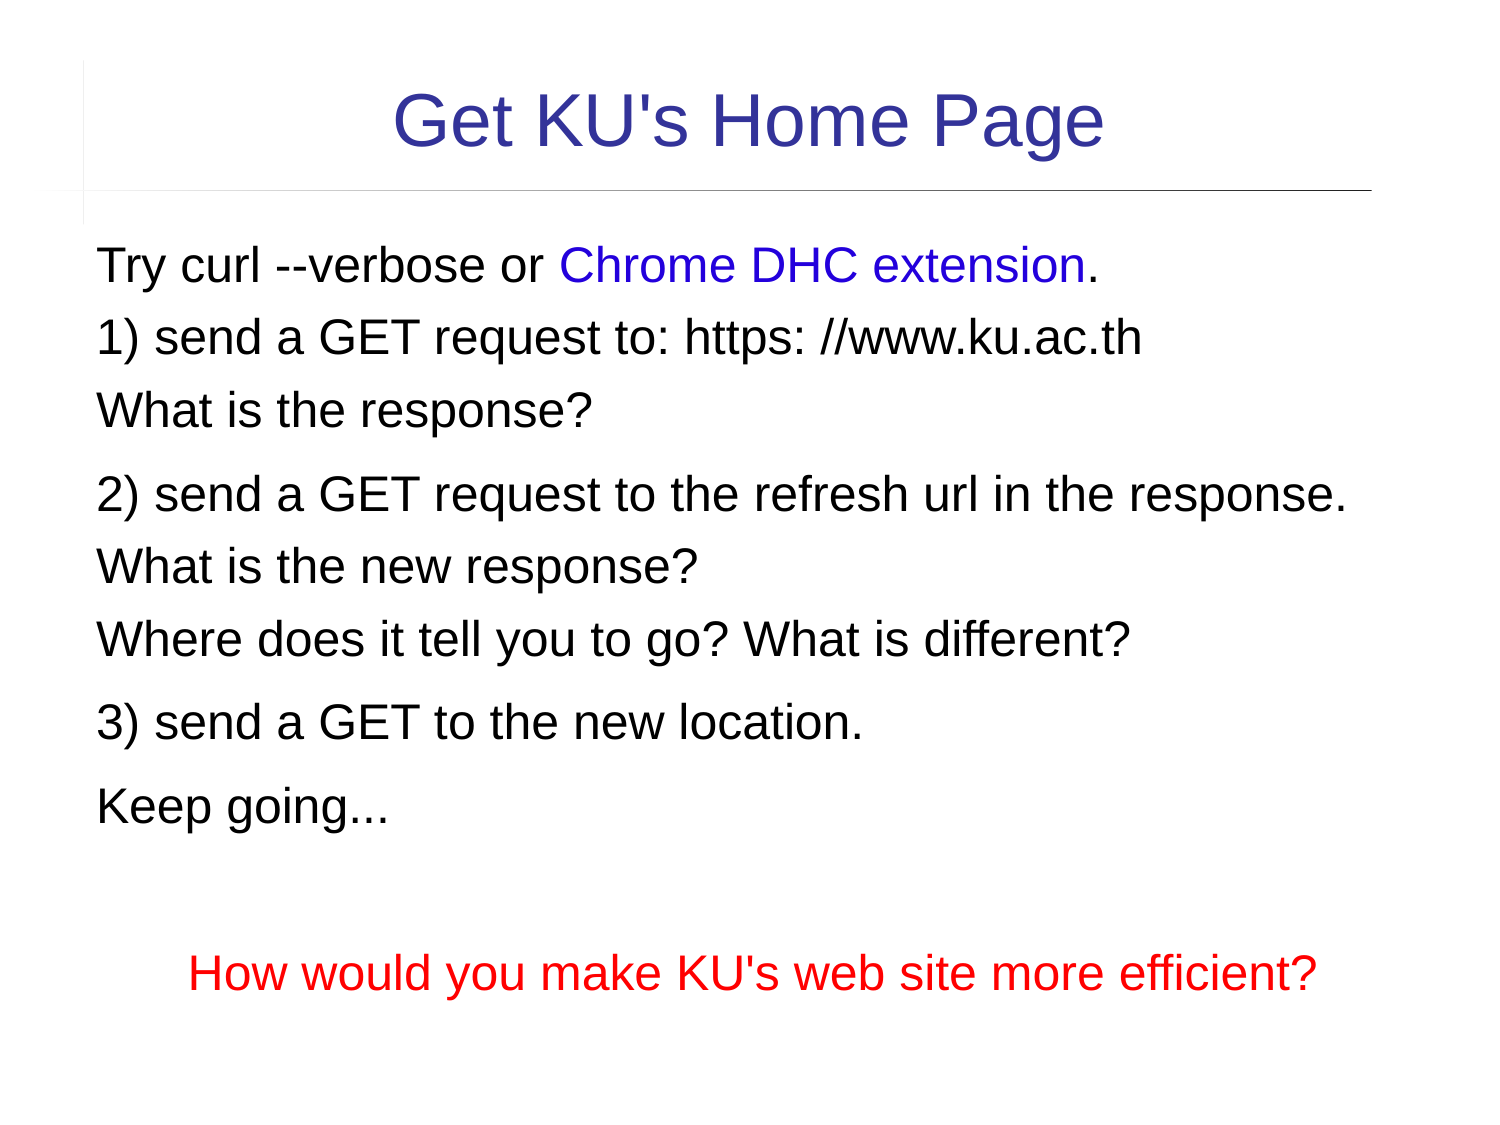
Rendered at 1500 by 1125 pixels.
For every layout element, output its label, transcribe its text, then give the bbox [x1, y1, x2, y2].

text_box Get KU's Home Page [75, 45, 1425, 188]
text_box Try curl --verbose or Chrome DHC extension. 1) send a GET request to: https: //www.ku.ac.th What is the response? 2) send a GET request to the refresh url in the response. What is the new response? Where does it tell you to go? What is different? 3) send a GET to the new location. Keep going... How would you make KU's web site more efficient? [75, 224, 1425, 1098]
